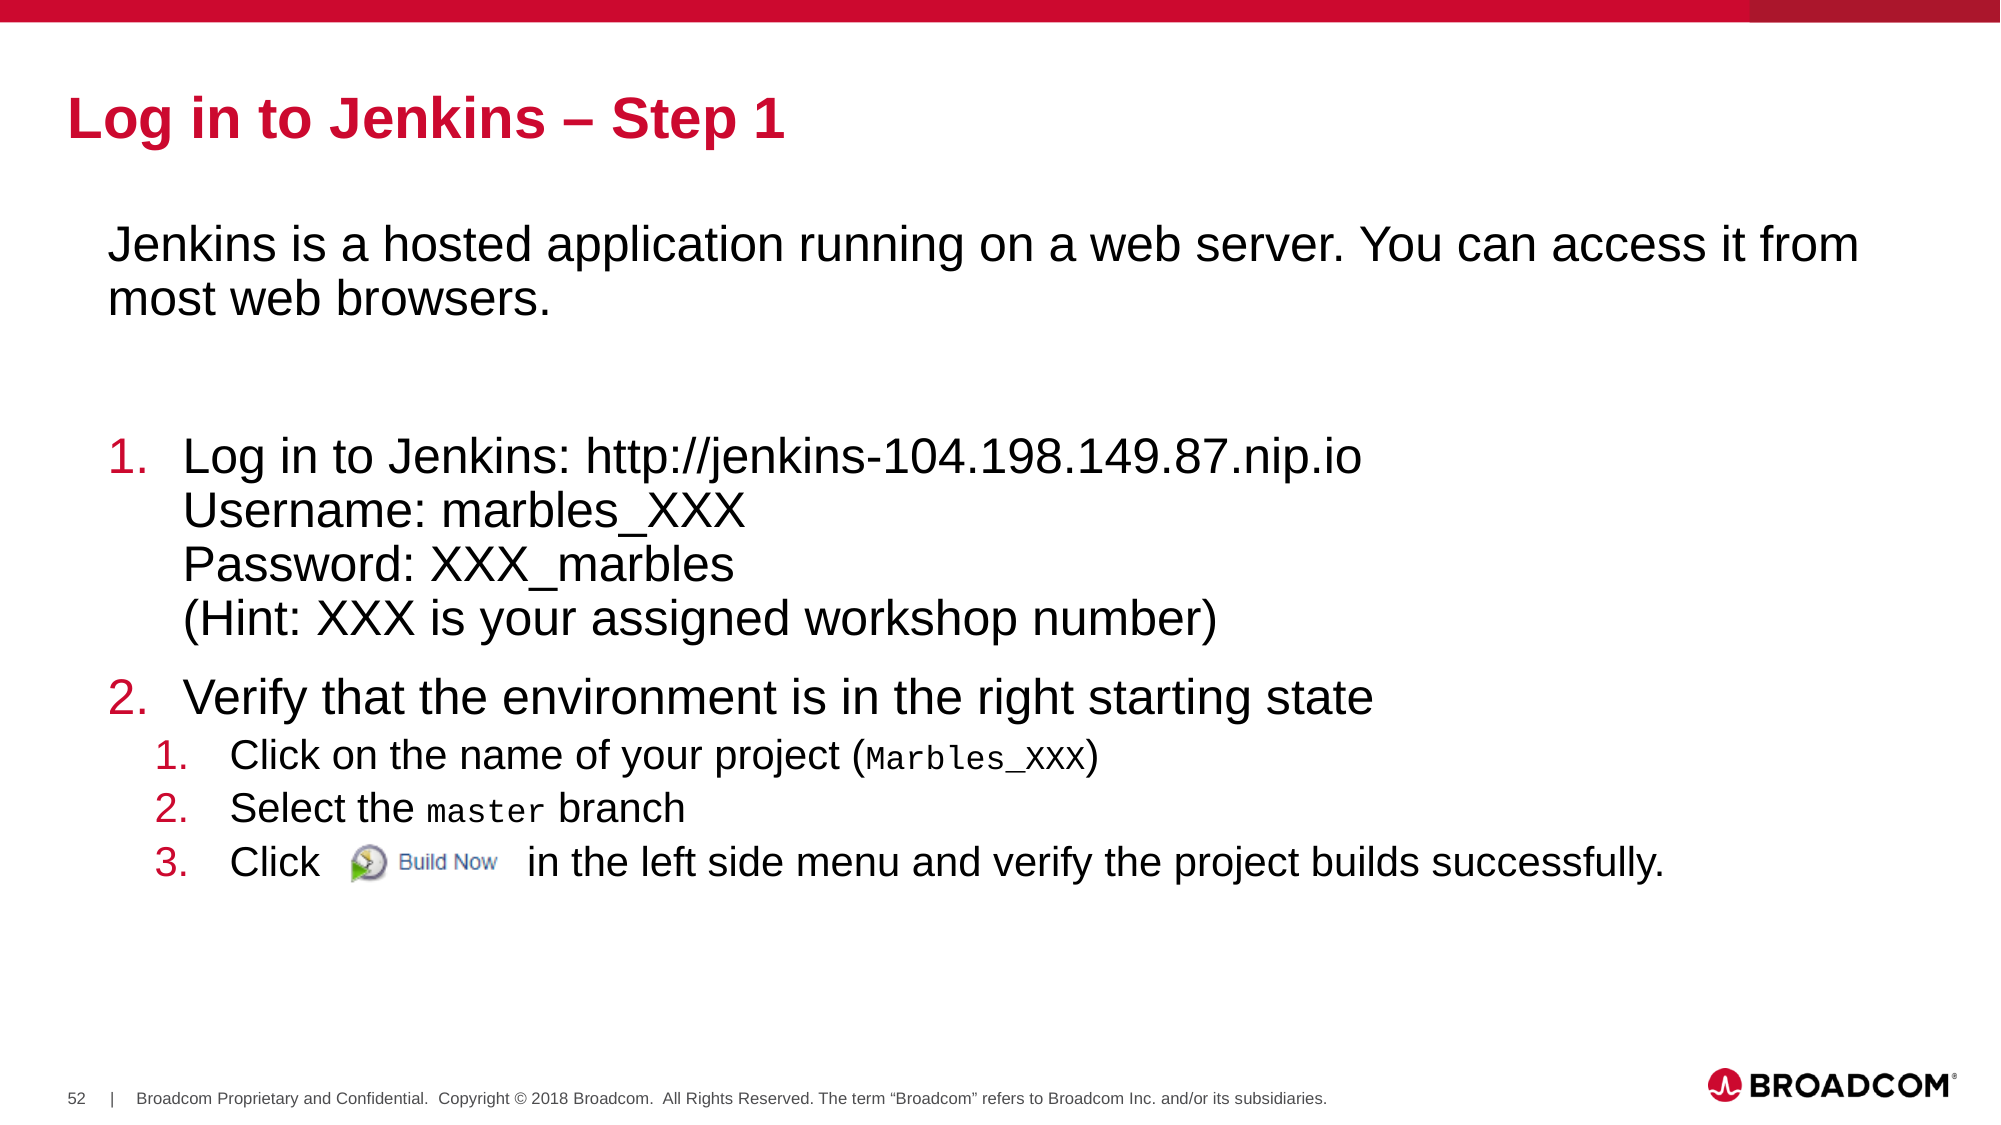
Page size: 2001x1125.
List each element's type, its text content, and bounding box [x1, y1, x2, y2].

title Log in to Jenkins – Step 1 [67, 26, 1933, 185]
picture [342, 835, 519, 890]
picture [1708, 1068, 1957, 1102]
text_box Jenkins is a hosted application running on a web server. You can access it from most web browsers. Log in to Jenkins: http://jenkins-104.198.149.87.nip.io Username: marbles_XXX Password: XXX_marbles (Hint: XXX is your assigned workshop number) Verify that the environment is in the right starting state Click on the name of your project (Marbles_XXX) Select the master branch Click in the left side menu and verify the project builds successfully. [92, 210, 1958, 1060]
text_box [67, 185, 1933, 1035]
